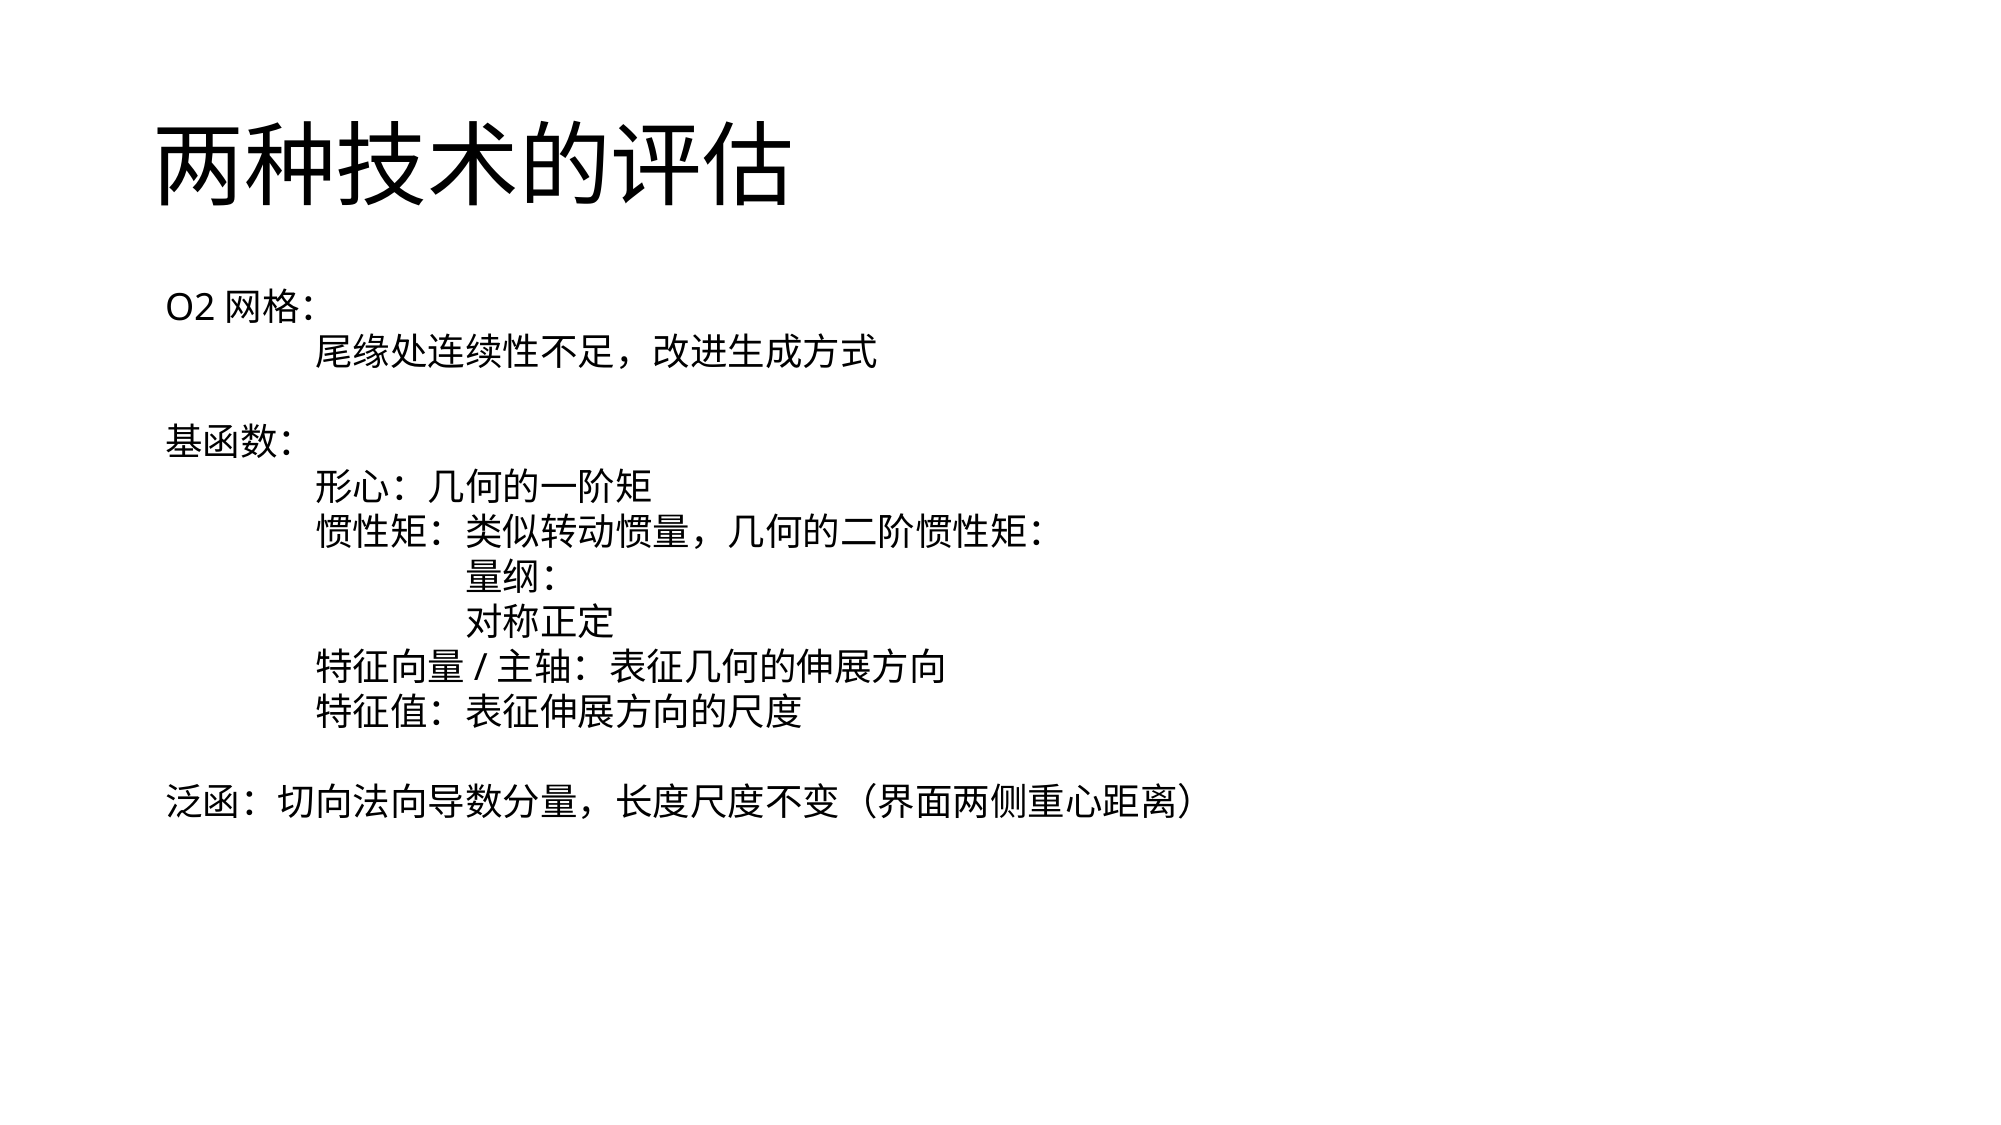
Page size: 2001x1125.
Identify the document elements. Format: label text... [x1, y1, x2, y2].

title 两种技术的评估 [137, 59, 1863, 278]
